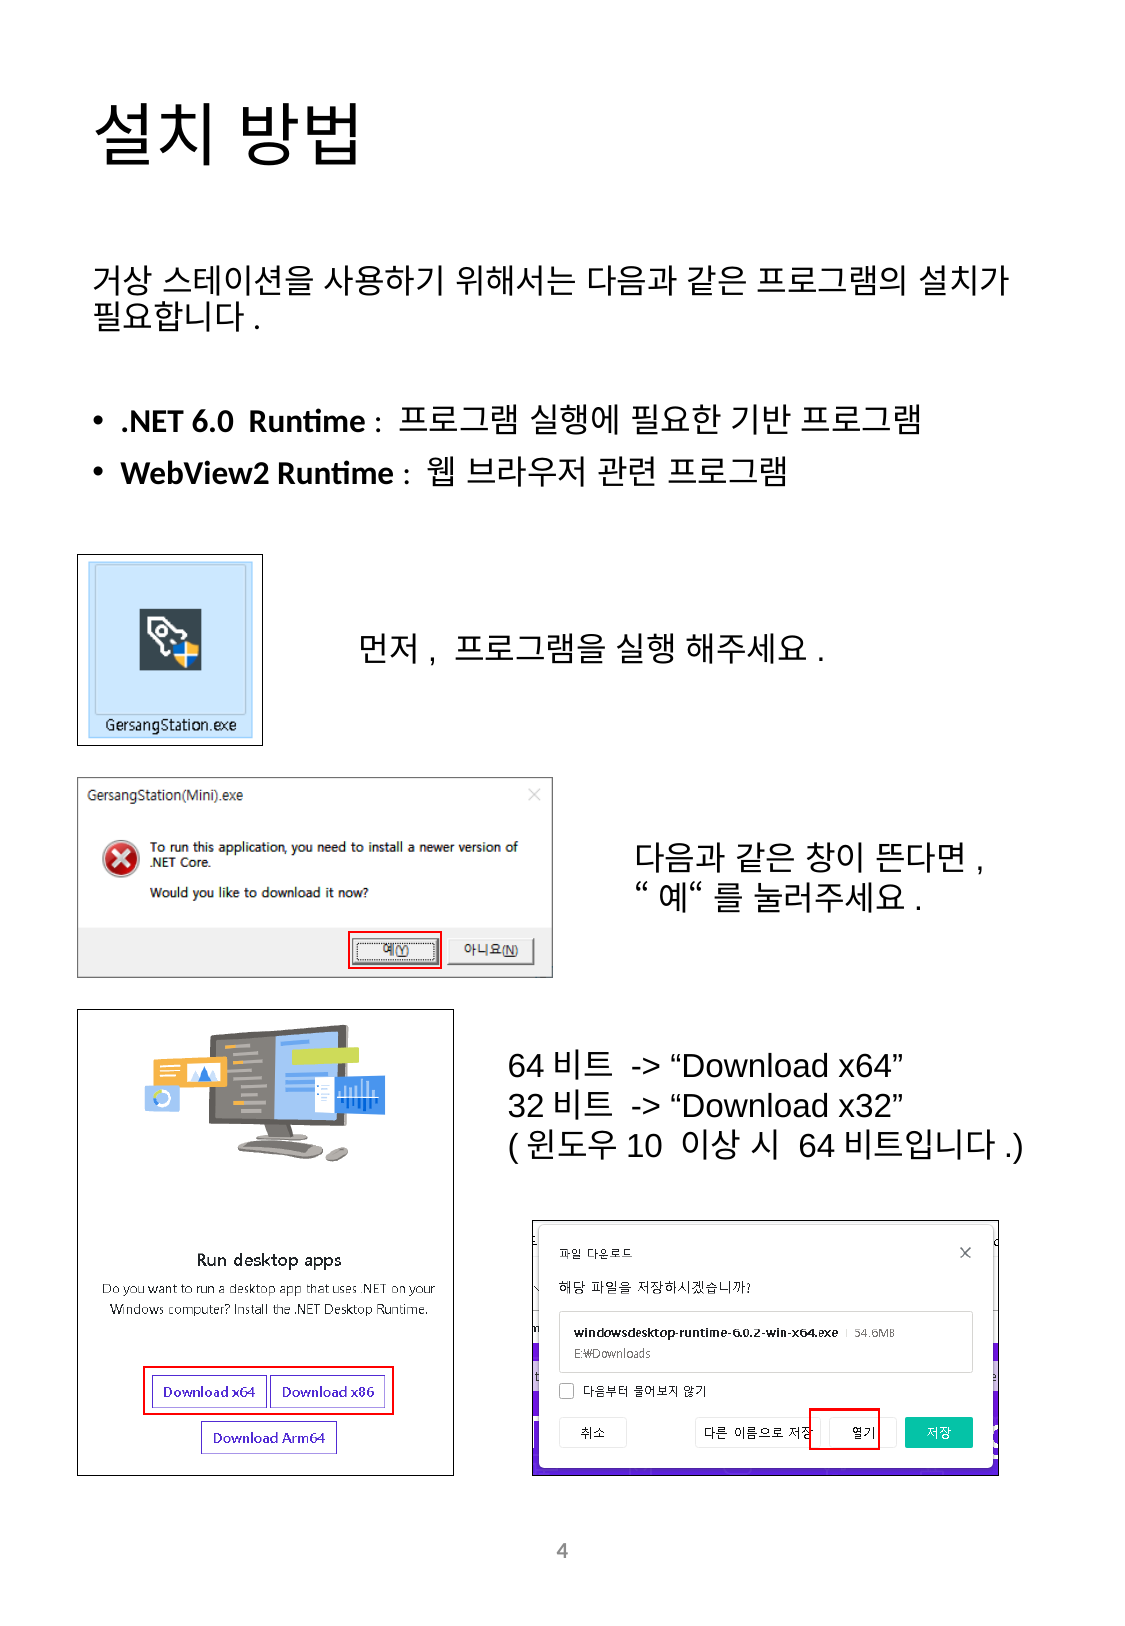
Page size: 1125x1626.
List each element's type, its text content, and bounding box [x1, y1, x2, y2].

text_box 먼저, 프로그램을 실행 해주세요. [344, 620, 841, 676]
slide_number 4 [435, 1506, 689, 1593]
text_box 64비트 -> “Download x64” 32비트 -> “Download x32” (윈도우10 이상 시 64비트입니다.) [492, 1037, 1039, 1172]
picture [77, 1009, 454, 1476]
picture [532, 1220, 999, 1476]
picture [77, 777, 553, 978]
picture [77, 554, 263, 746]
title 설치 방법 [77, 86, 1048, 191]
text_box 다음과 같은 창이 뜬다면, “예“ 를 눌러주세요. [619, 829, 1000, 925]
list 거상 스테이션을 사용하기 위해서는 다음과 같은 프로그램의 설치가 필요합니다. .NET 6.0 Runtime : 프로그램 실행에 필요한 기반 프로그램 WebView2 Runtime : 웹 브라우저 관련 프로그램 [77, 257, 1048, 522]
